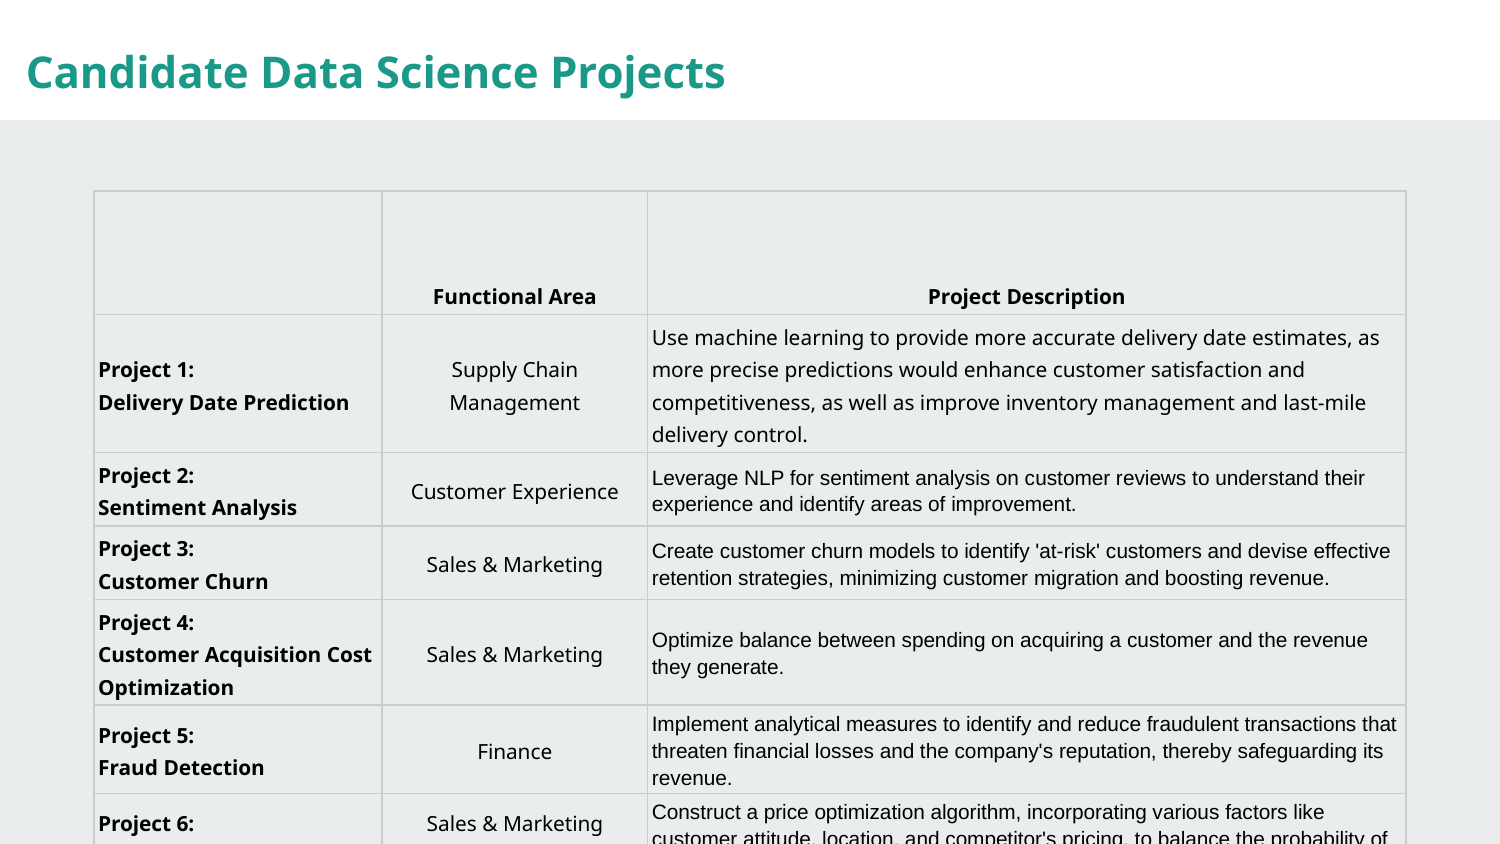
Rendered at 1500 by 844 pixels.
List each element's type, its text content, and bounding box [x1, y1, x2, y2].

table_cell Project 6: Price Optimization [95, 794, 381, 844]
text_box Candidate Data Science Projects [10, 21, 1277, 77]
table_cell Project 2: Sentiment Analysis [95, 453, 381, 525]
table_cell Customer Experience [383, 453, 647, 525]
table_cell Sales & Marketing [383, 794, 647, 844]
table_header Functional Area [383, 192, 647, 314]
table_header [95, 192, 381, 314]
table_cell Implement analytical measures to identify and reduce fraudulent transactions that threaten financial losses and the company's reputation, thereby safeguarding its revenue. [648, 706, 1405, 793]
table_cell Sales & Marketing [383, 600, 647, 704]
table_cell Project 1: Delivery Date Prediction [95, 315, 381, 452]
table_cell Create customer churn models to identify 'at-risk' customers and devise effective retention strategies, minimizing customer migration and boosting revenue. [648, 527, 1405, 599]
table_cell Leverage NLP for sentiment analysis on customer reviews to understand their experience and identify areas of improvement. [648, 453, 1405, 525]
table_cell Project 4: Customer Acquisition Cost Optimization [95, 600, 381, 704]
table_cell Use machine learning to provide more accurate delivery date estimates, as more precise predictions would enhance customer satisfaction and competitiveness, as well as improve inventory management and last-mile delivery control. [648, 315, 1405, 452]
table_cell Construct a price optimization algorithm, incorporating various factors like customer attitude, location, and competitor's pricing, to balance the probability of sales and profitability, thereby striving to maximum sales and revenue. [648, 794, 1405, 844]
table_cell Sales & Marketing [383, 527, 647, 599]
table_cell Supply Chain Management [383, 315, 647, 452]
table_header Project Description [648, 192, 1405, 314]
table_cell Finance [383, 706, 647, 793]
table_cell Project 5: Fraud Detection [95, 706, 381, 793]
table_cell Project 3: Customer Churn [95, 527, 381, 599]
table_cell Optimize balance between spending on acquiring a customer and the revenue they generate. [648, 600, 1405, 704]
